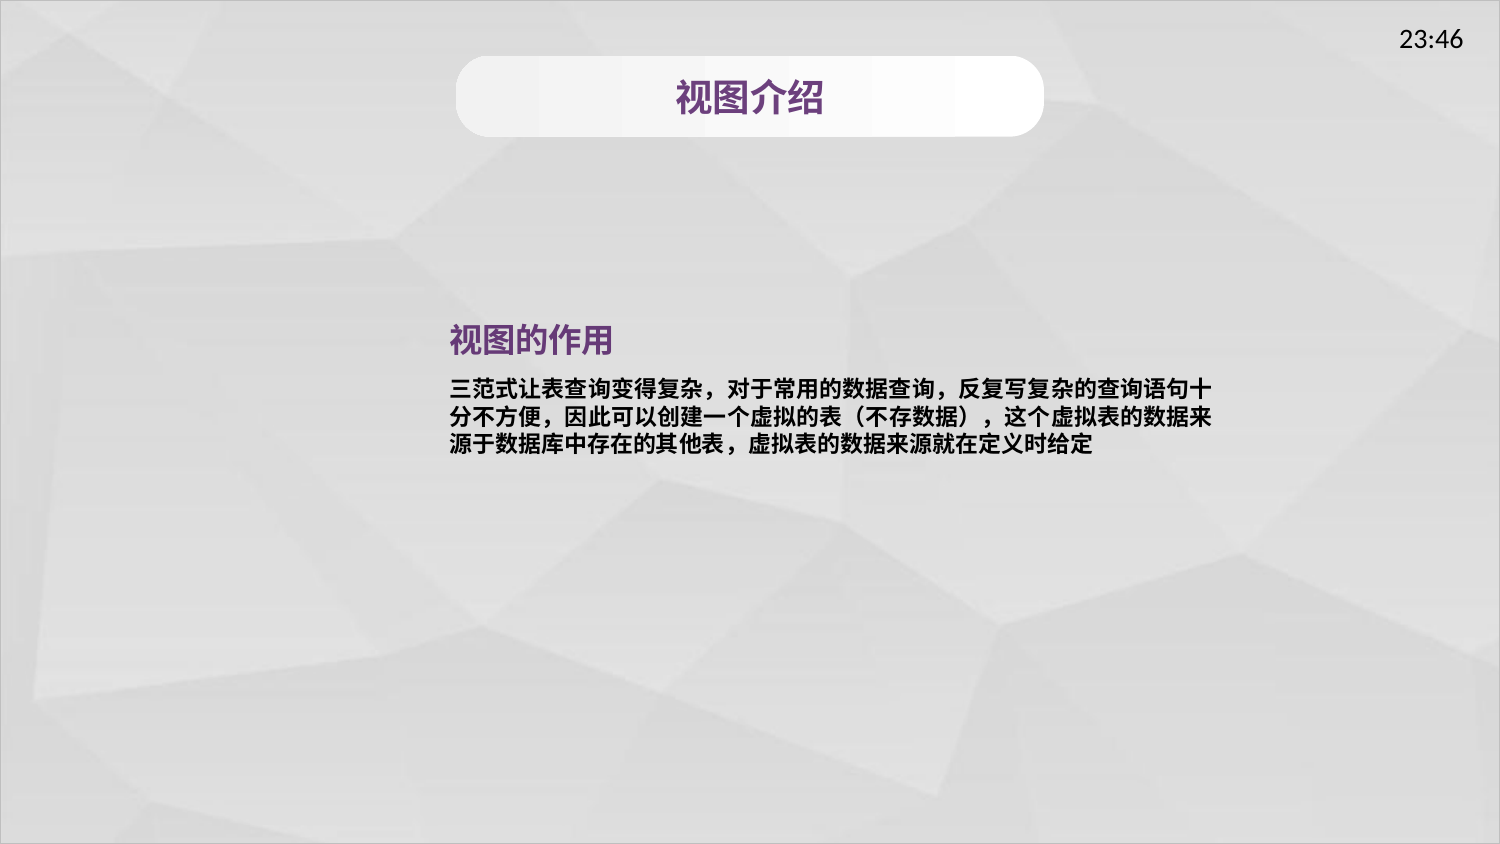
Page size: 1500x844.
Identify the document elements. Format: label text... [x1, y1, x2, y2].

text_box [434, 311, 1228, 466]
text_box 视图介绍 [454, 54, 1046, 138]
